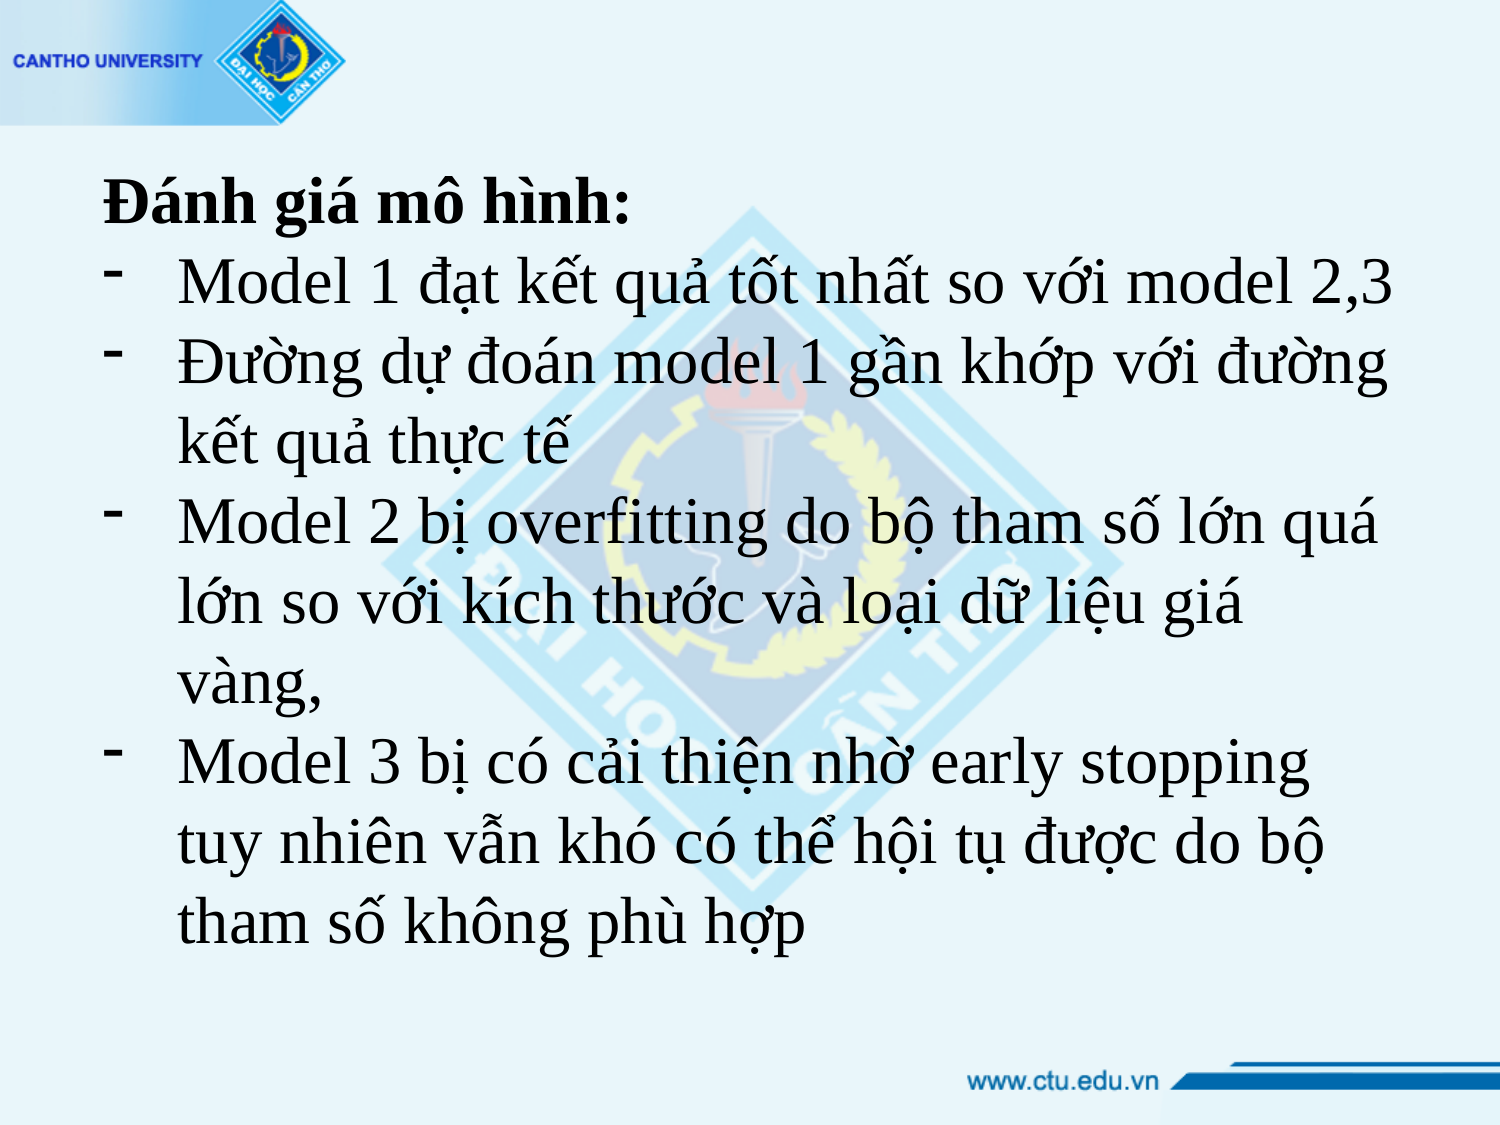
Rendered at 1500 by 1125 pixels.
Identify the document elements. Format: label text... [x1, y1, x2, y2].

picture [0, 0, 1500, 1125]
picture [222, 4, 341, 118]
text_box Đánh giá mô hình: Model 1 đạt kết quả tốt nhất so với model 2,3 Đường dự đoán model 1 gần khớp với đường kết quả thực tế Model 2 bị overfitting do bộ tham số lớn quá lớn so với kích thước và loại dữ liệu giá vàng, Model 3 bị có cải thiện nhờ early stopping tuy nhiên vẫn khó có thể hội tụ được do bộ tham số không phù hợp [87, 149, 1413, 1045]
